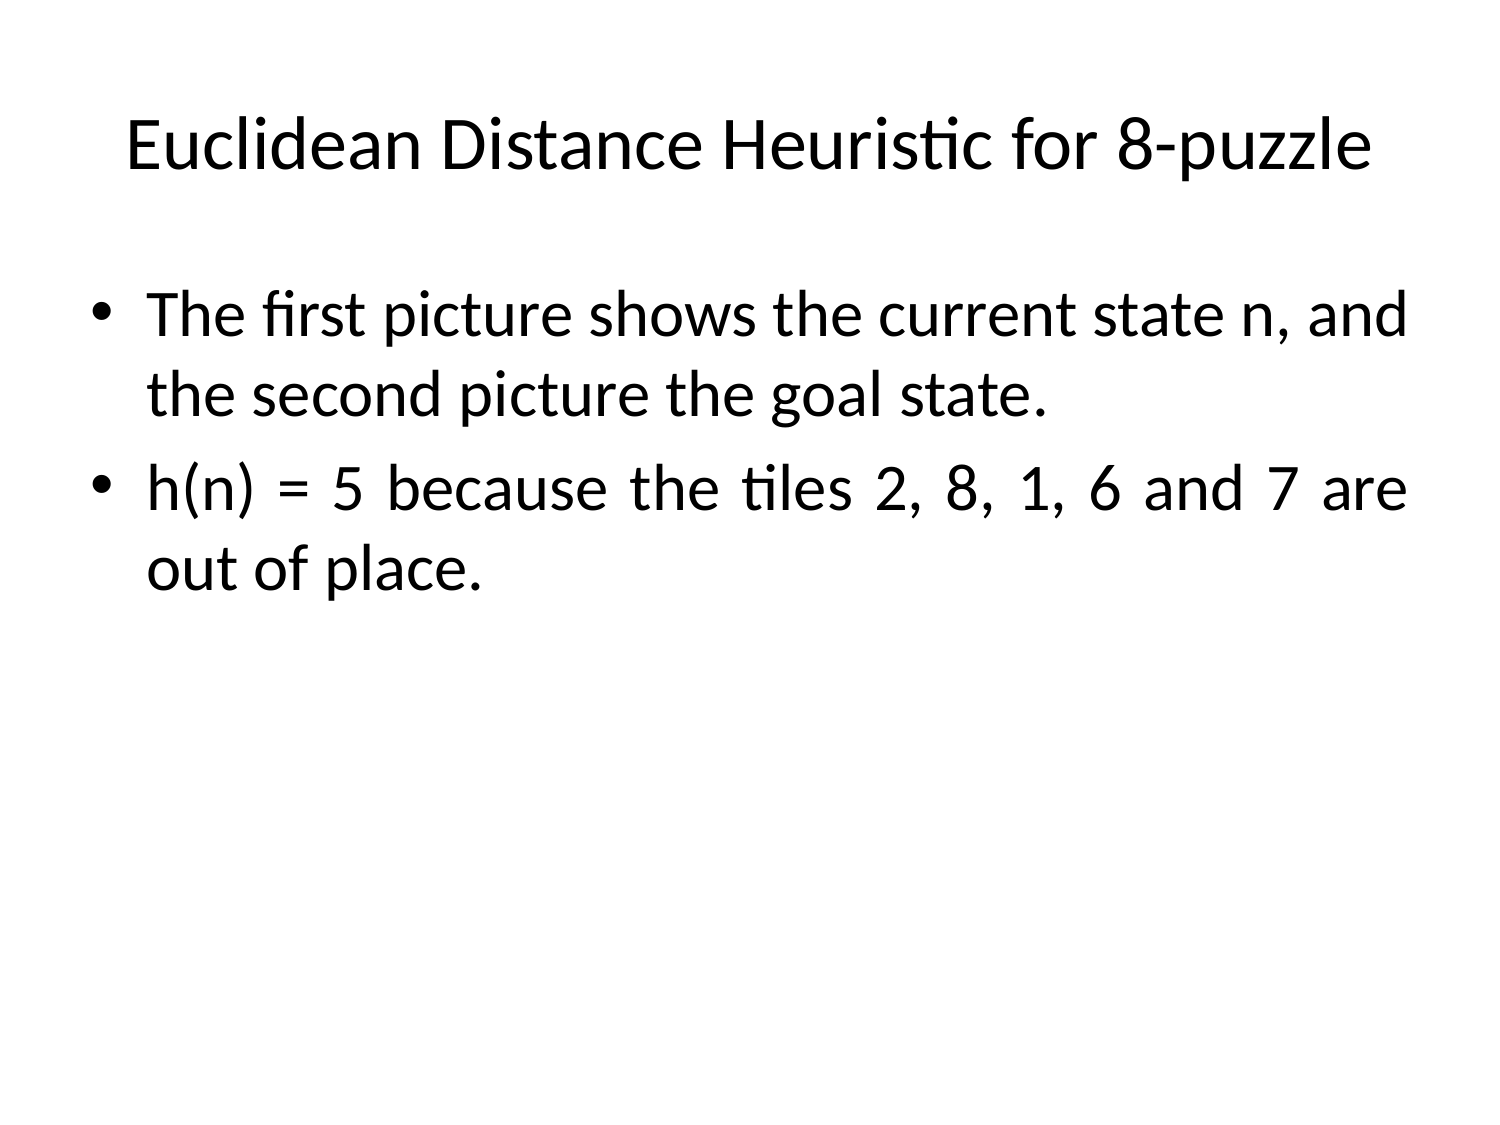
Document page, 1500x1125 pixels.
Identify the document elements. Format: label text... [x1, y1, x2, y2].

list The first picture shows the current state n, and the second picture the goal state. h(n) = 5 because the tiles 2, 8, 1, 6 and 7 are out of place. [75, 262, 1425, 1005]
title Euclidean Distance Heuristic for 8-puzzle [75, 45, 1425, 233]
